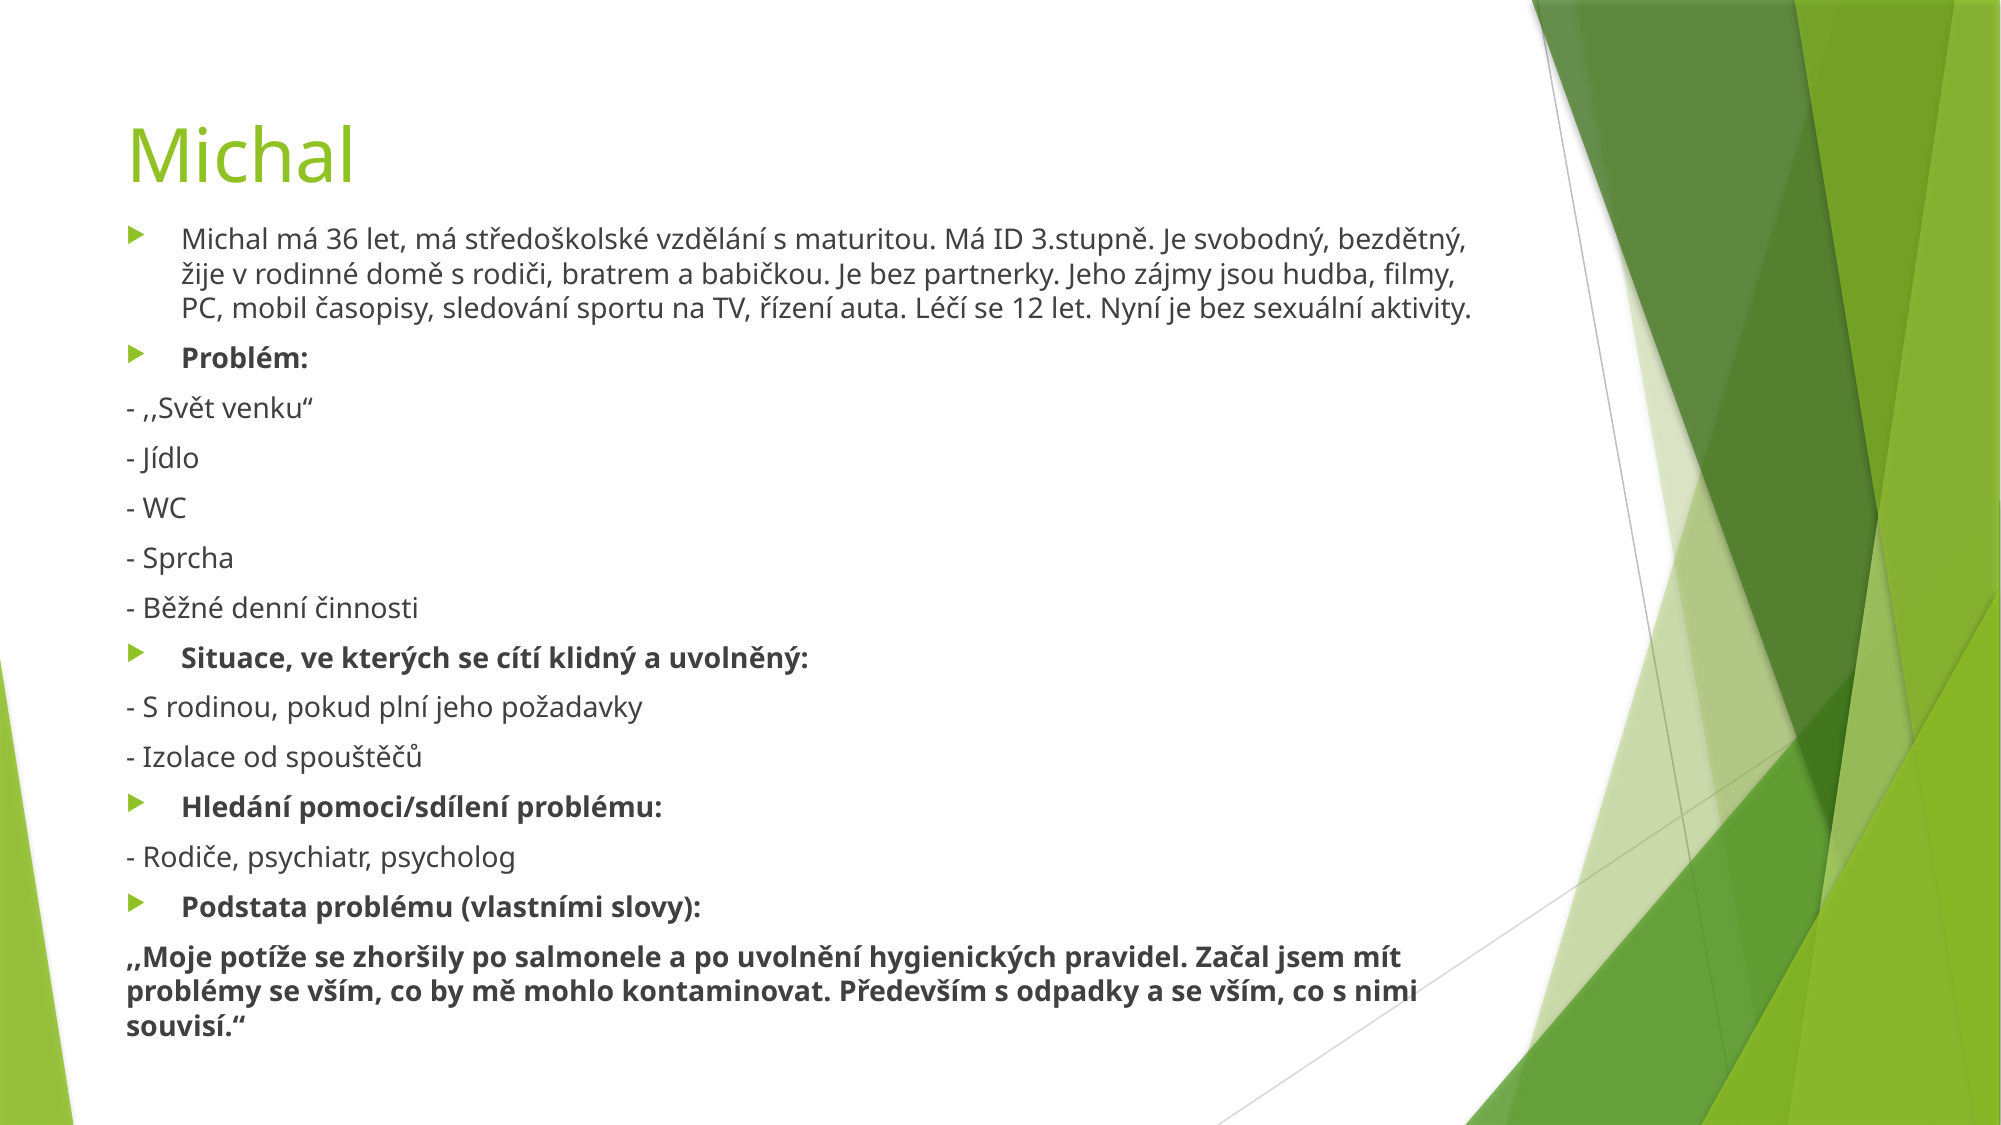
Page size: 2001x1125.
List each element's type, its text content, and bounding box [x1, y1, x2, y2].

list Michal má 36 let, má středoškolské vzdělání s maturitou. Má ID 3.stupně. Je svobodný, bezdětný, žije v rodinné domě s rodiči, bratrem a babičkou. Je bez partnerky. Jeho zájmy jsou hudba, filmy, PC, mobil časopisy, sledování sportu na TV, řízení auta. Léčí se 12 let. Nyní je bez sexuální aktivity. Problém: - ,,Svět venku“ - Jídlo - WC - Sprcha - Běžné denní činnosti Situace, ve kterých se cítí klidný a uvolněný: - S rodinou, pokud plní jeho požadavky - Izolace od spouštěčů Hledání pomoci/sdílení problému: - Rodiče, psychiatr, psycholog Podstata problému (vlastními slovy): ,,Moje potíže se zhoršily po salmonele a po uvolnění hygienických pravidel. Začal jsem mít problémy se vším, co by mě mohlo kontaminovat. Především s odpadky a se vším, co s nimi souvisí.“ [111, 214, 1522, 1058]
title Michal [111, 99, 1522, 214]
